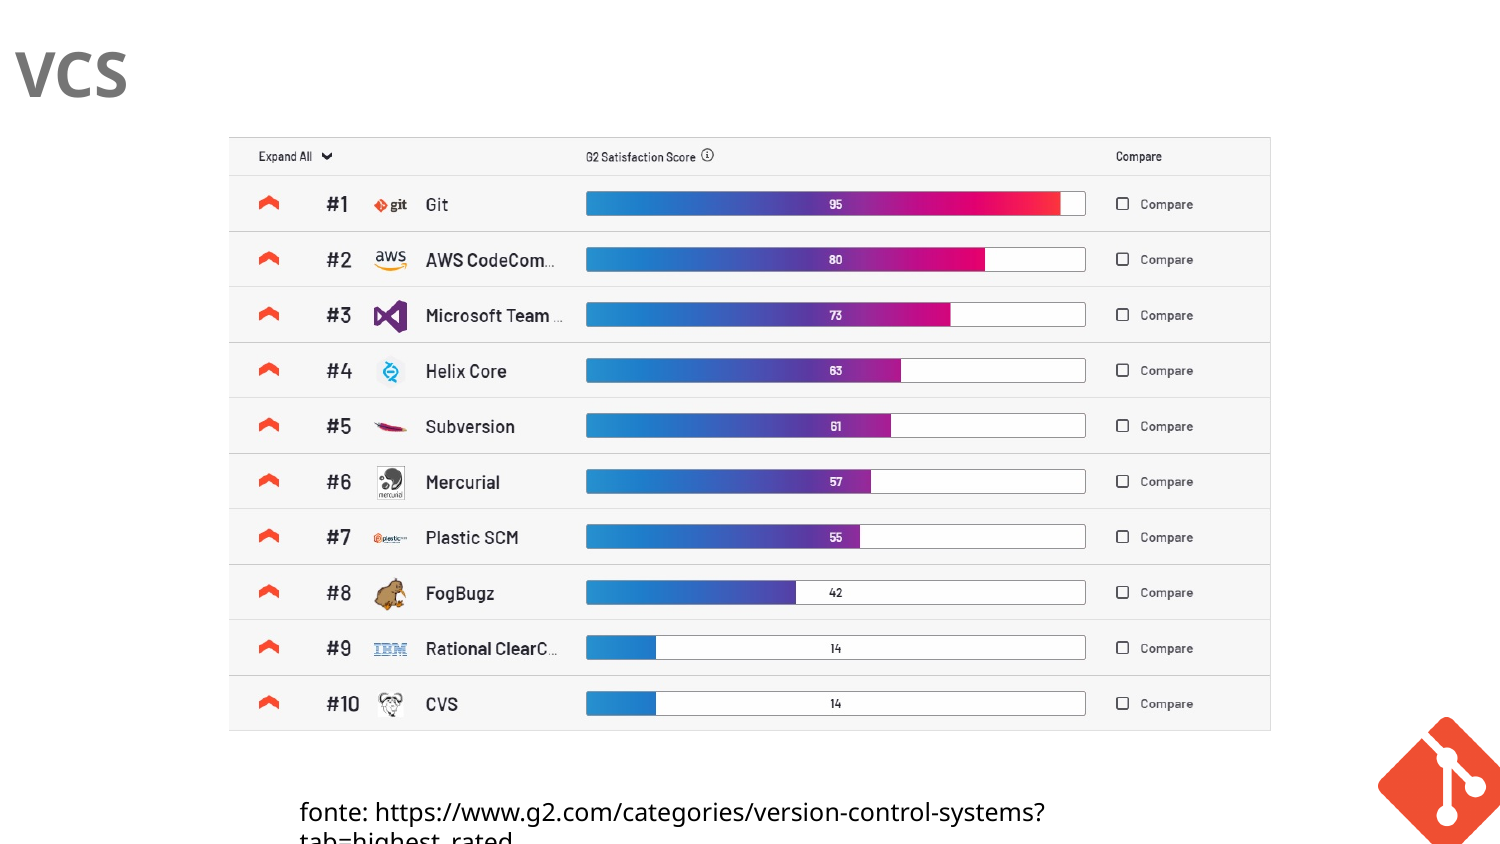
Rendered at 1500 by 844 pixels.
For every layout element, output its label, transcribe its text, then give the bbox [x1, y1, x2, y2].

text_box VCS [0, 0, 564, 125]
picture [228, 137, 1271, 731]
picture [1377, 717, 1500, 844]
text_box fonte: https://www.g2.com/categories/version-control-systems?tab=highest_rated [284, 781, 1216, 844]
